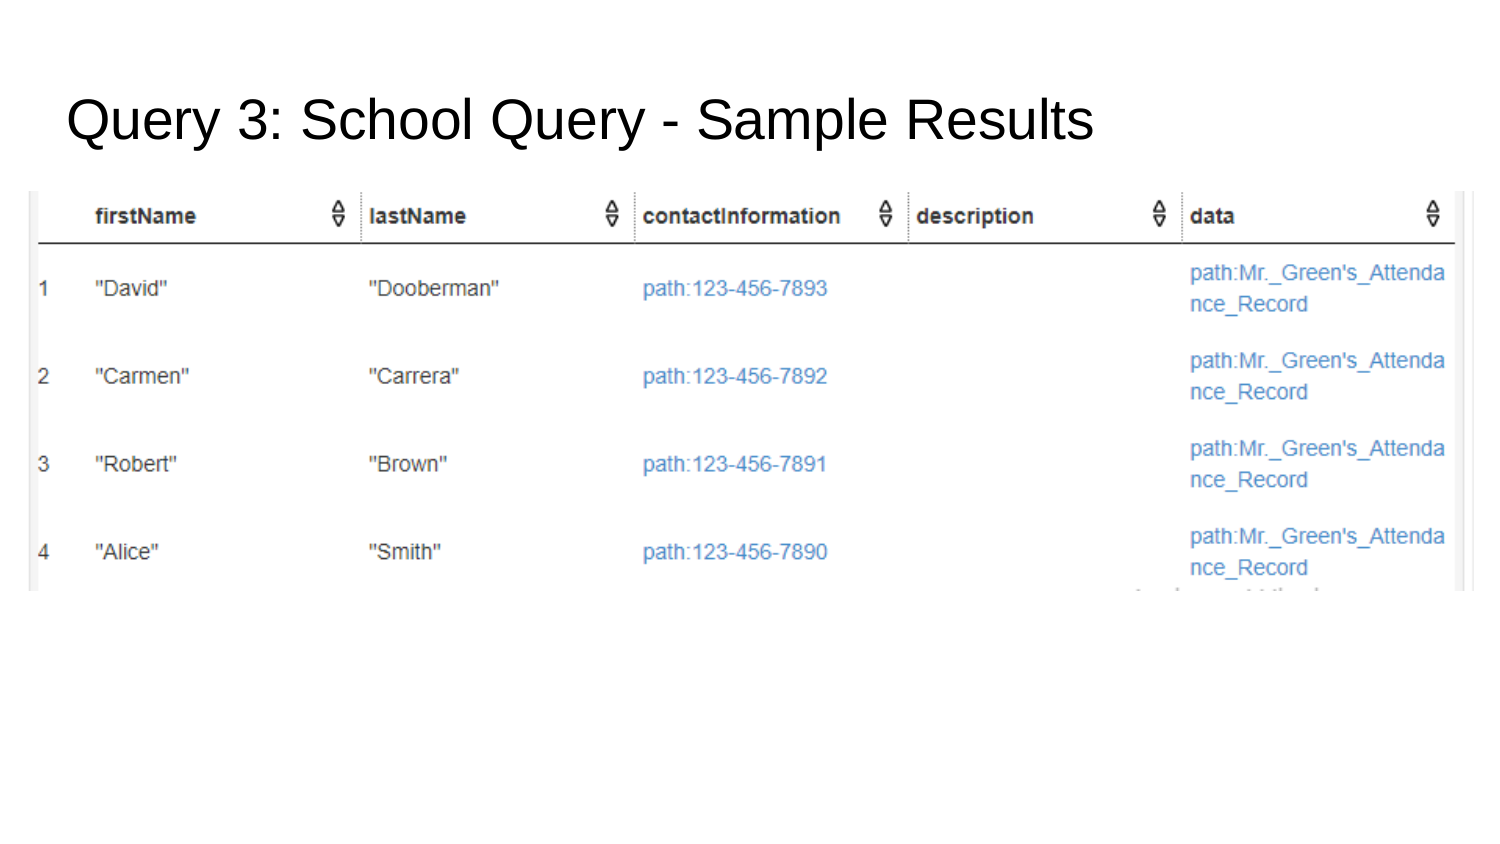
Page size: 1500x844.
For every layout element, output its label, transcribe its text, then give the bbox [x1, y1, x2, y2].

title Query 3: School Query - Sample Results [51, 72, 1449, 167]
picture [26, 191, 1474, 591]
